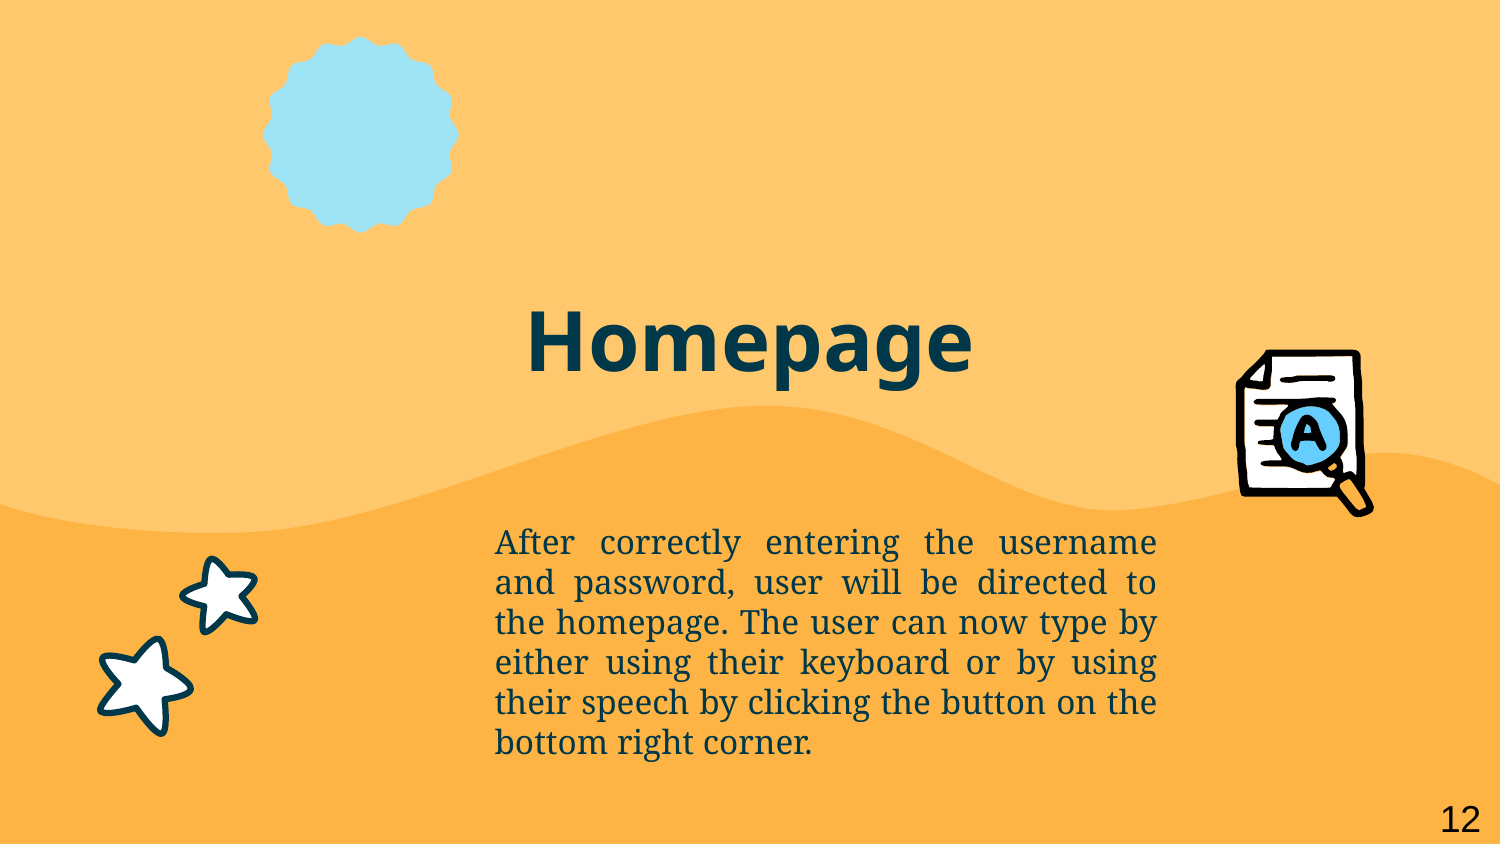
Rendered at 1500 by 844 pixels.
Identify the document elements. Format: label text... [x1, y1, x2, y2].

title 01 [98, 636, 193, 736]
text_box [1235, 348, 1375, 518]
text_box 12 [1424, 787, 1500, 844]
text_box After correctly entering the username and password, user will be directed to the homepage. The user can now type by either using their keyboard or by using their speech by clicking the button on the bottom right corner. [479, 506, 1174, 776]
text_box [100, 638, 191, 734]
text_box [182, 558, 256, 633]
text_box [262, 36, 459, 233]
title Homepage [309, 302, 1191, 404]
title 01 [180, 556, 258, 635]
